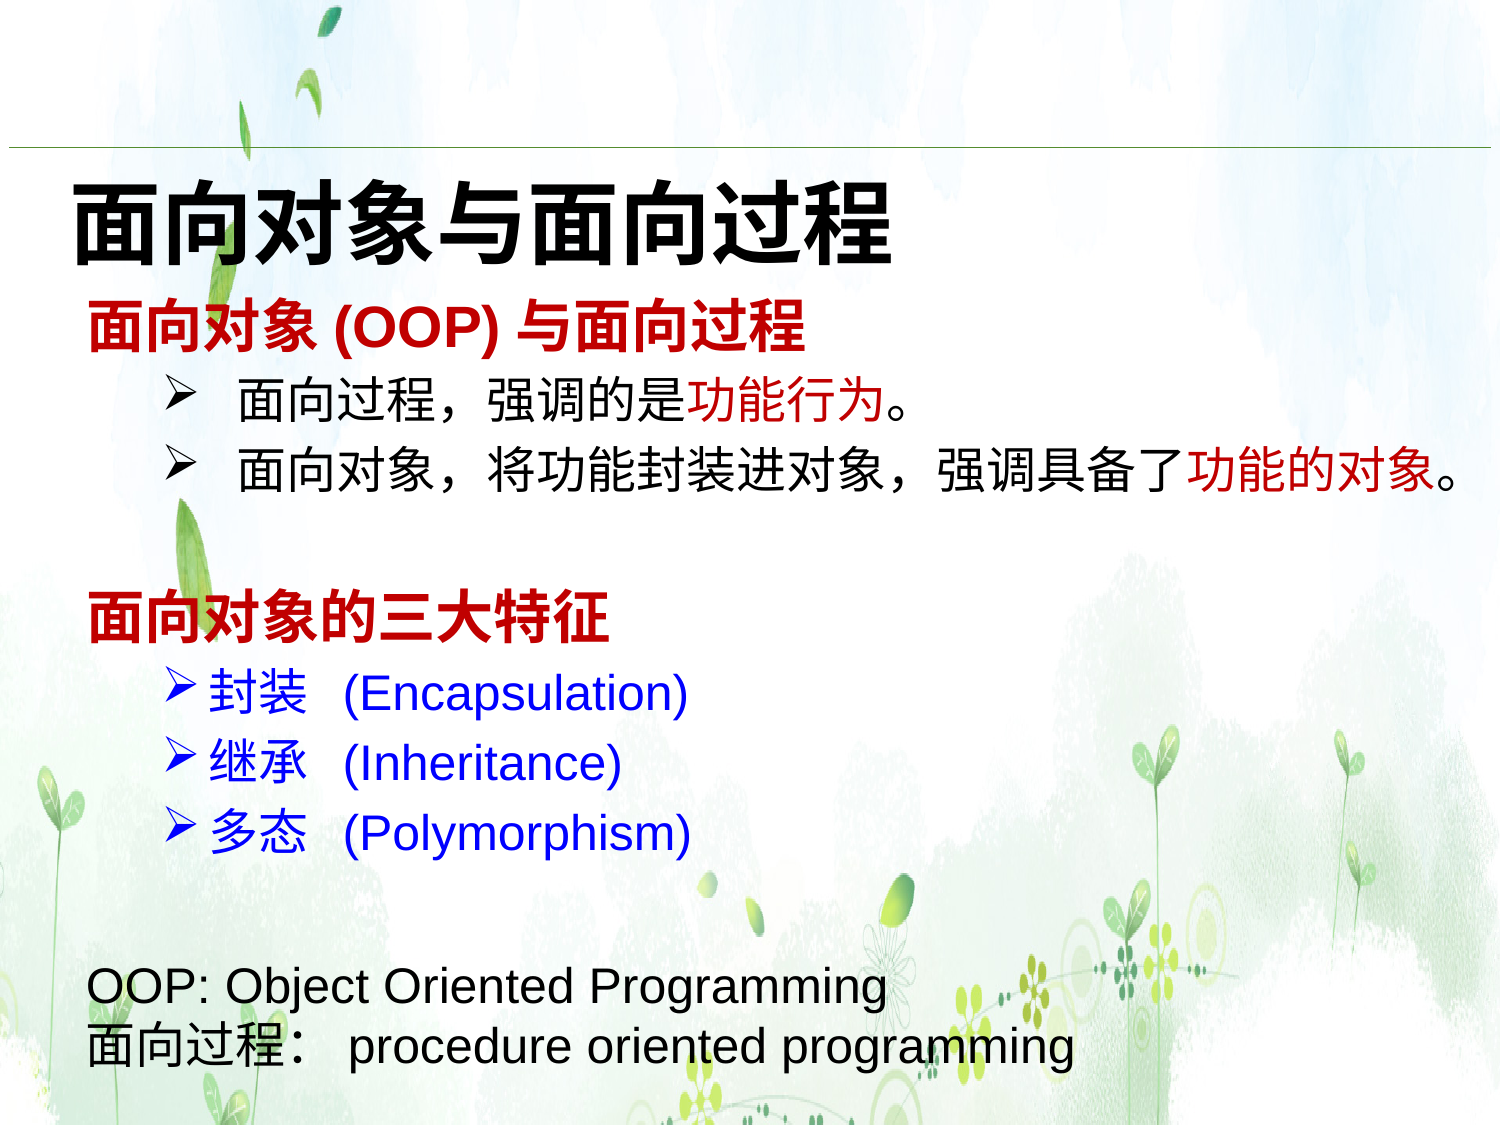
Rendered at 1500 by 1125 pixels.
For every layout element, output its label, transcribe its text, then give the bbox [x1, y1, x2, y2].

text_box OOP: Object Oriented Programming 面向过程：procedure oriented programming [71, 945, 1111, 1081]
text_box 面向对象(OOP)与面向过程 面向过程，强调的是功能行为。 面向对象，将功能封装进对象，强调具备了功能的对象。 面向对象的三大特征 封装 (Encapsulation) 继承 (Inheritance) 多态 (Polymorphism) [71, 281, 1453, 1125]
picture [0, 0, 1500, 1125]
title 面向对象与面向过程 [54, 112, 1349, 331]
